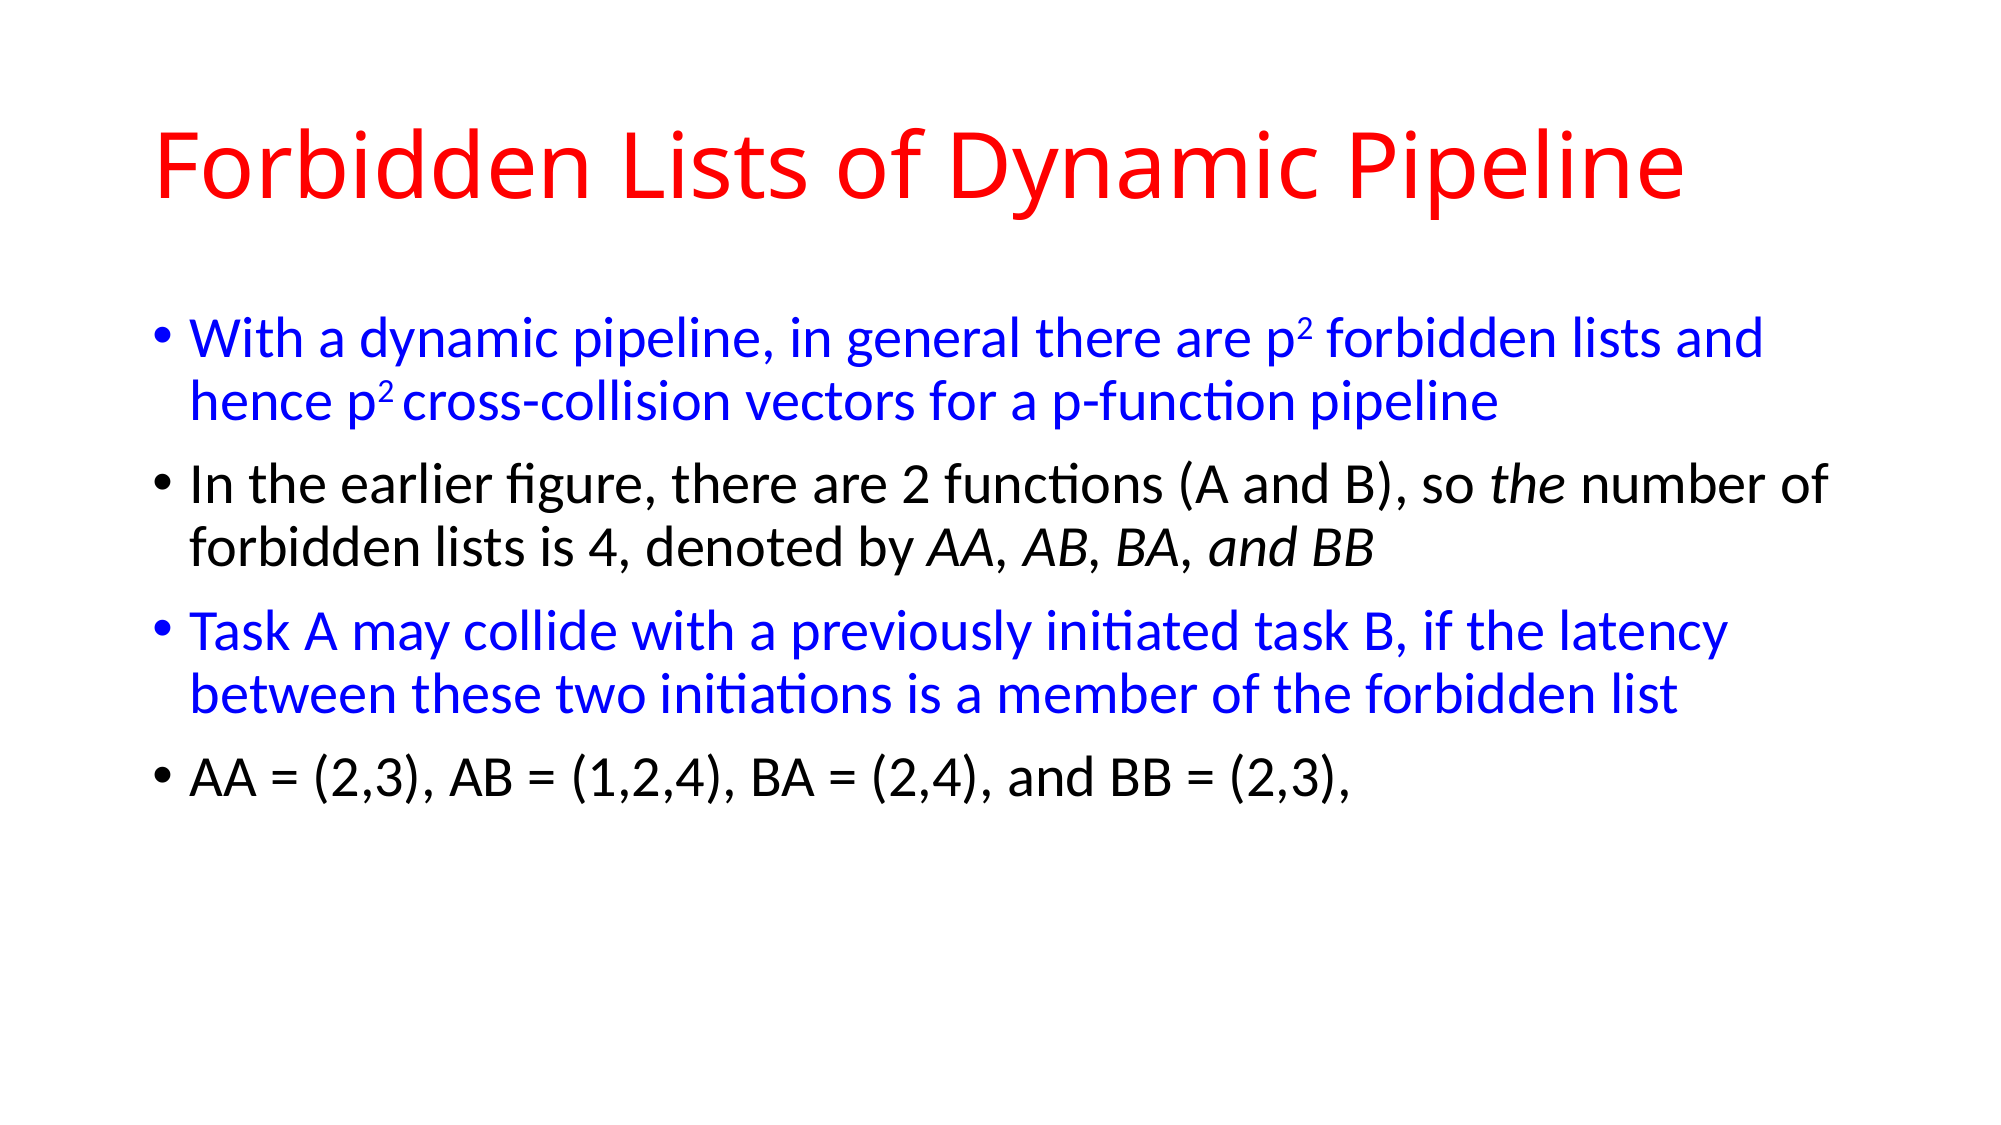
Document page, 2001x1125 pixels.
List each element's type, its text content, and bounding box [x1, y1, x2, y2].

title Forbidden Lists of Dynamic Pipeline [137, 59, 1863, 278]
list With a dynamic pipeline, in general there are p2 forbidden lists and hence p2 cross-collision vectors for a p-function pipeline In the earlier figure, there are 2 functions (A and B), so the number of forbidden lists is 4, denoted by AA, AB, BA, and BB Task A may collide with a previously initiated task B, if the latency between these two initiations is a member of the forbidden list AA = (2,3), AB = (1,2,4), BA = (2,4), and BB = (2,3), [137, 299, 1863, 1014]
